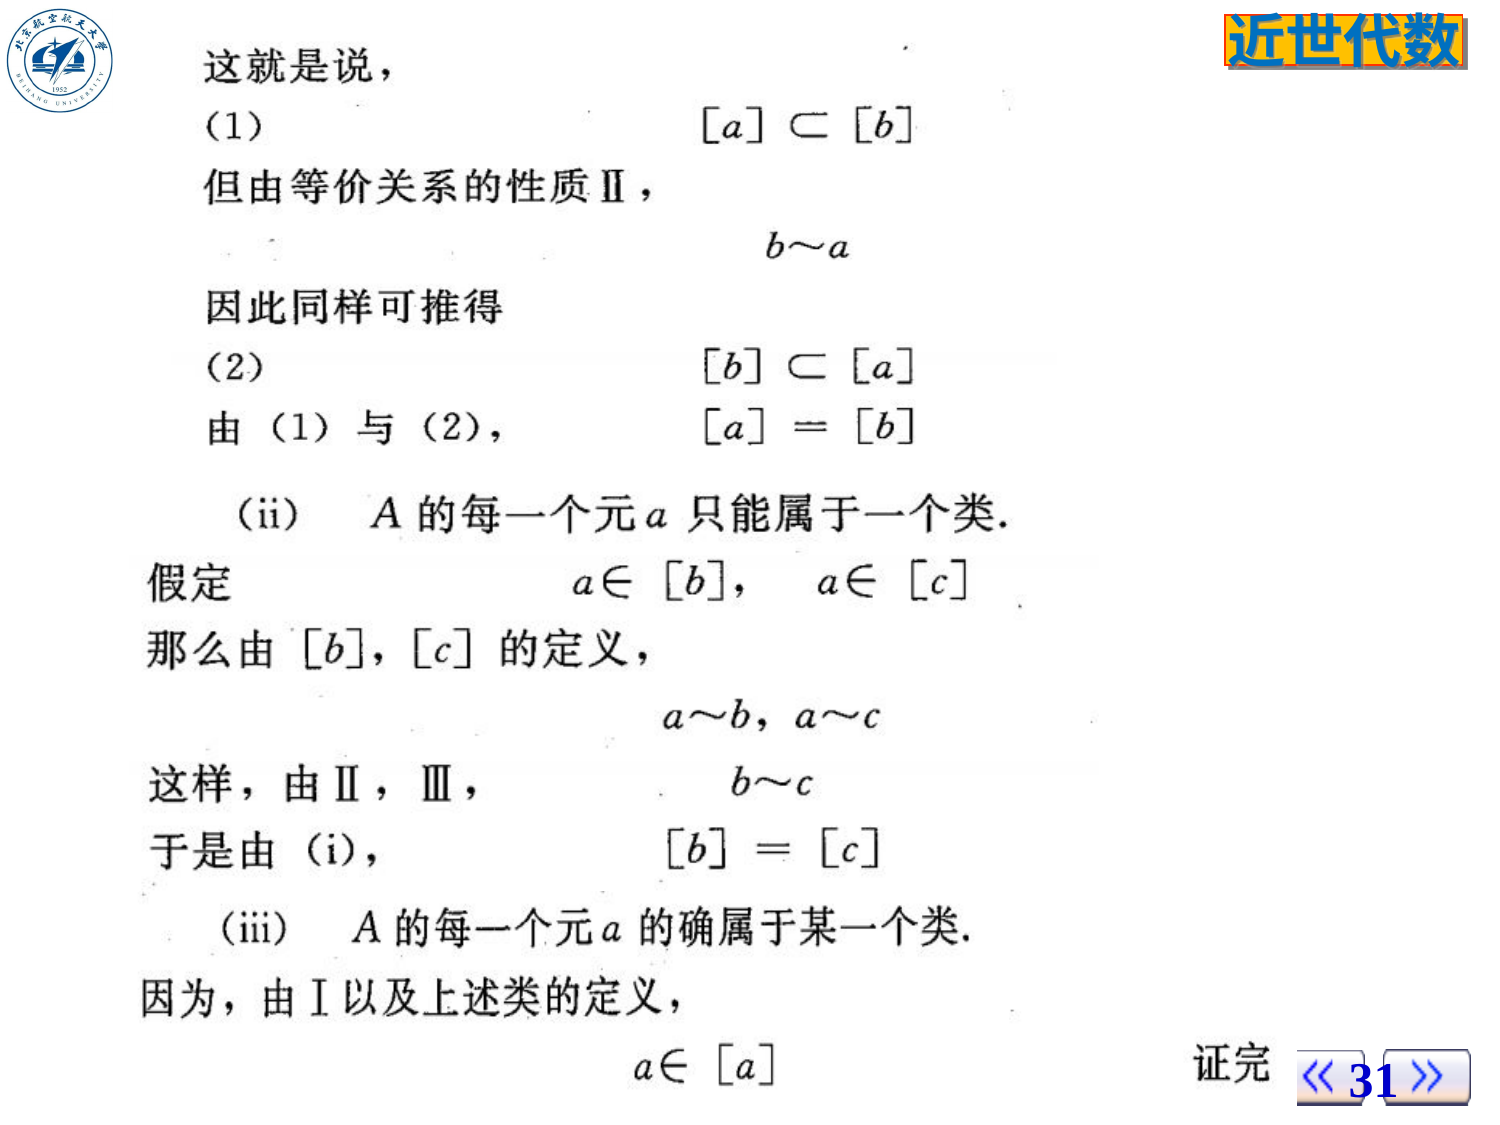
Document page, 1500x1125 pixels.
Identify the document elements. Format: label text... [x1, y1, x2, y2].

slide_number 31 [1297, 1039, 1451, 1094]
picture [170, 30, 1057, 463]
picture [115, 479, 1365, 1106]
picture [1383, 1049, 1471, 1106]
picture [6, 8, 113, 113]
